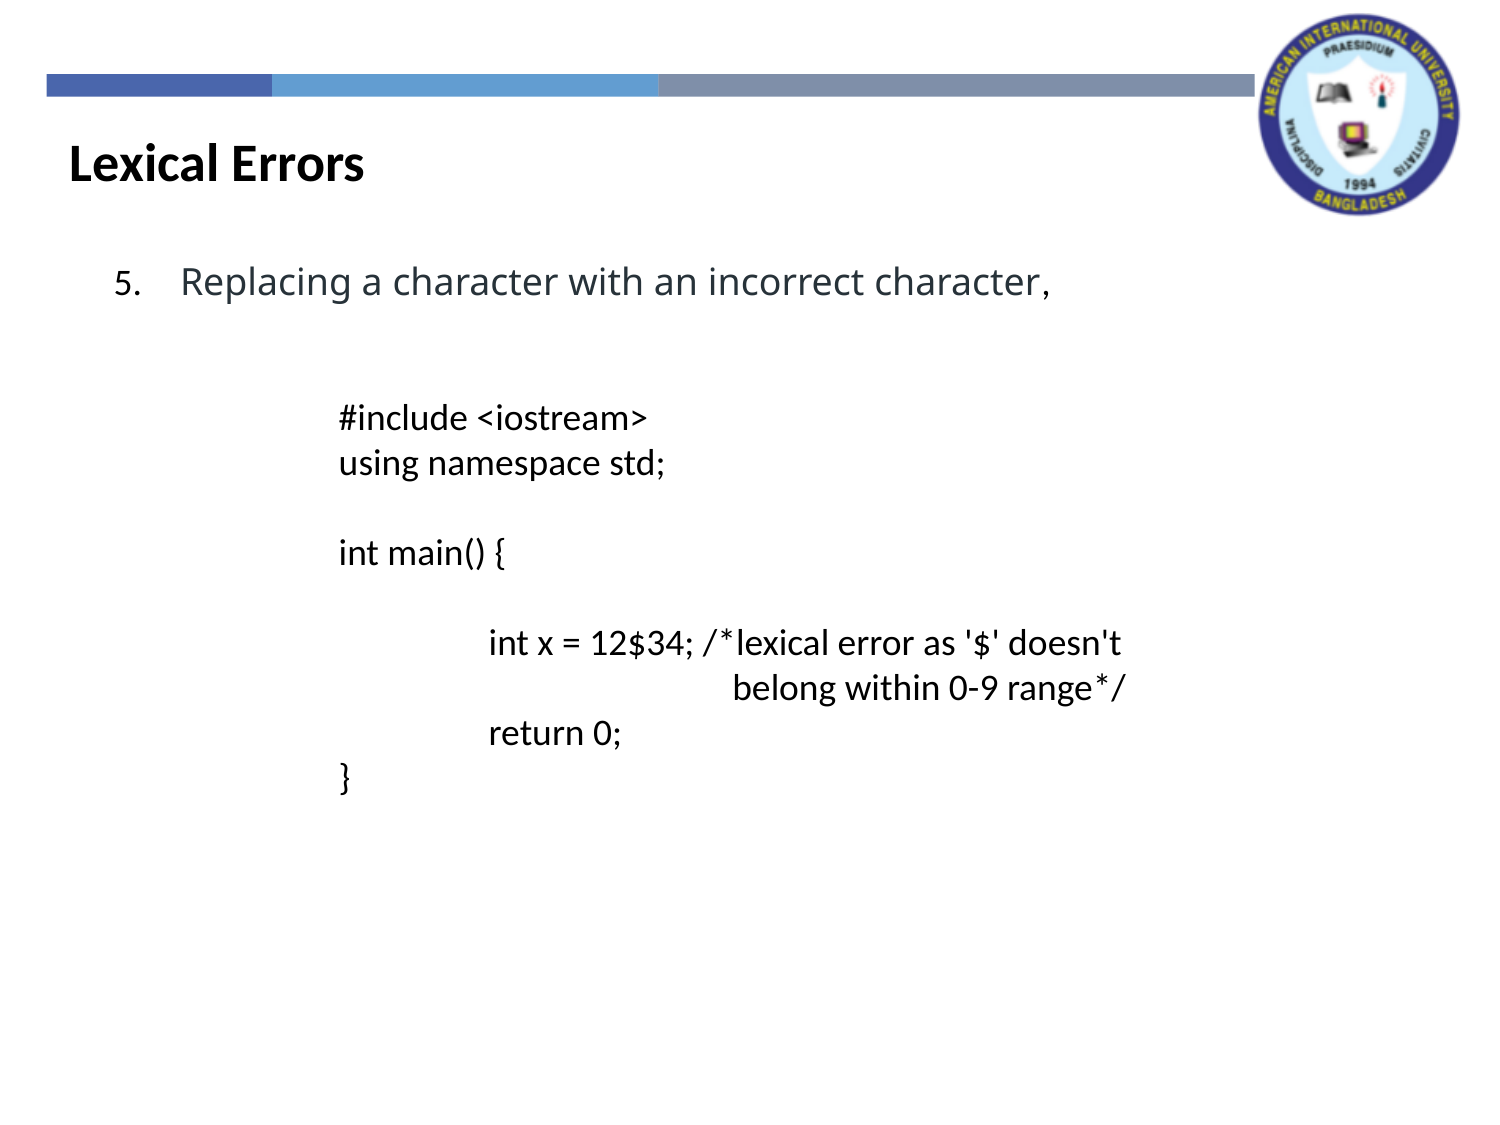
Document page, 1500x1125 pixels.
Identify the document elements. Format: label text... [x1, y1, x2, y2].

text_box 5. Replacing a character with an incorrect character, #include <iostream> using namespace std; int main() { int x = 12$34; /*lexical error as '$' doesn't belong within 0-9 range*/ return 0; } [99, 250, 1401, 851]
picture [1254, 9, 1465, 221]
text_box Lexical Errors [55, 119, 1129, 201]
